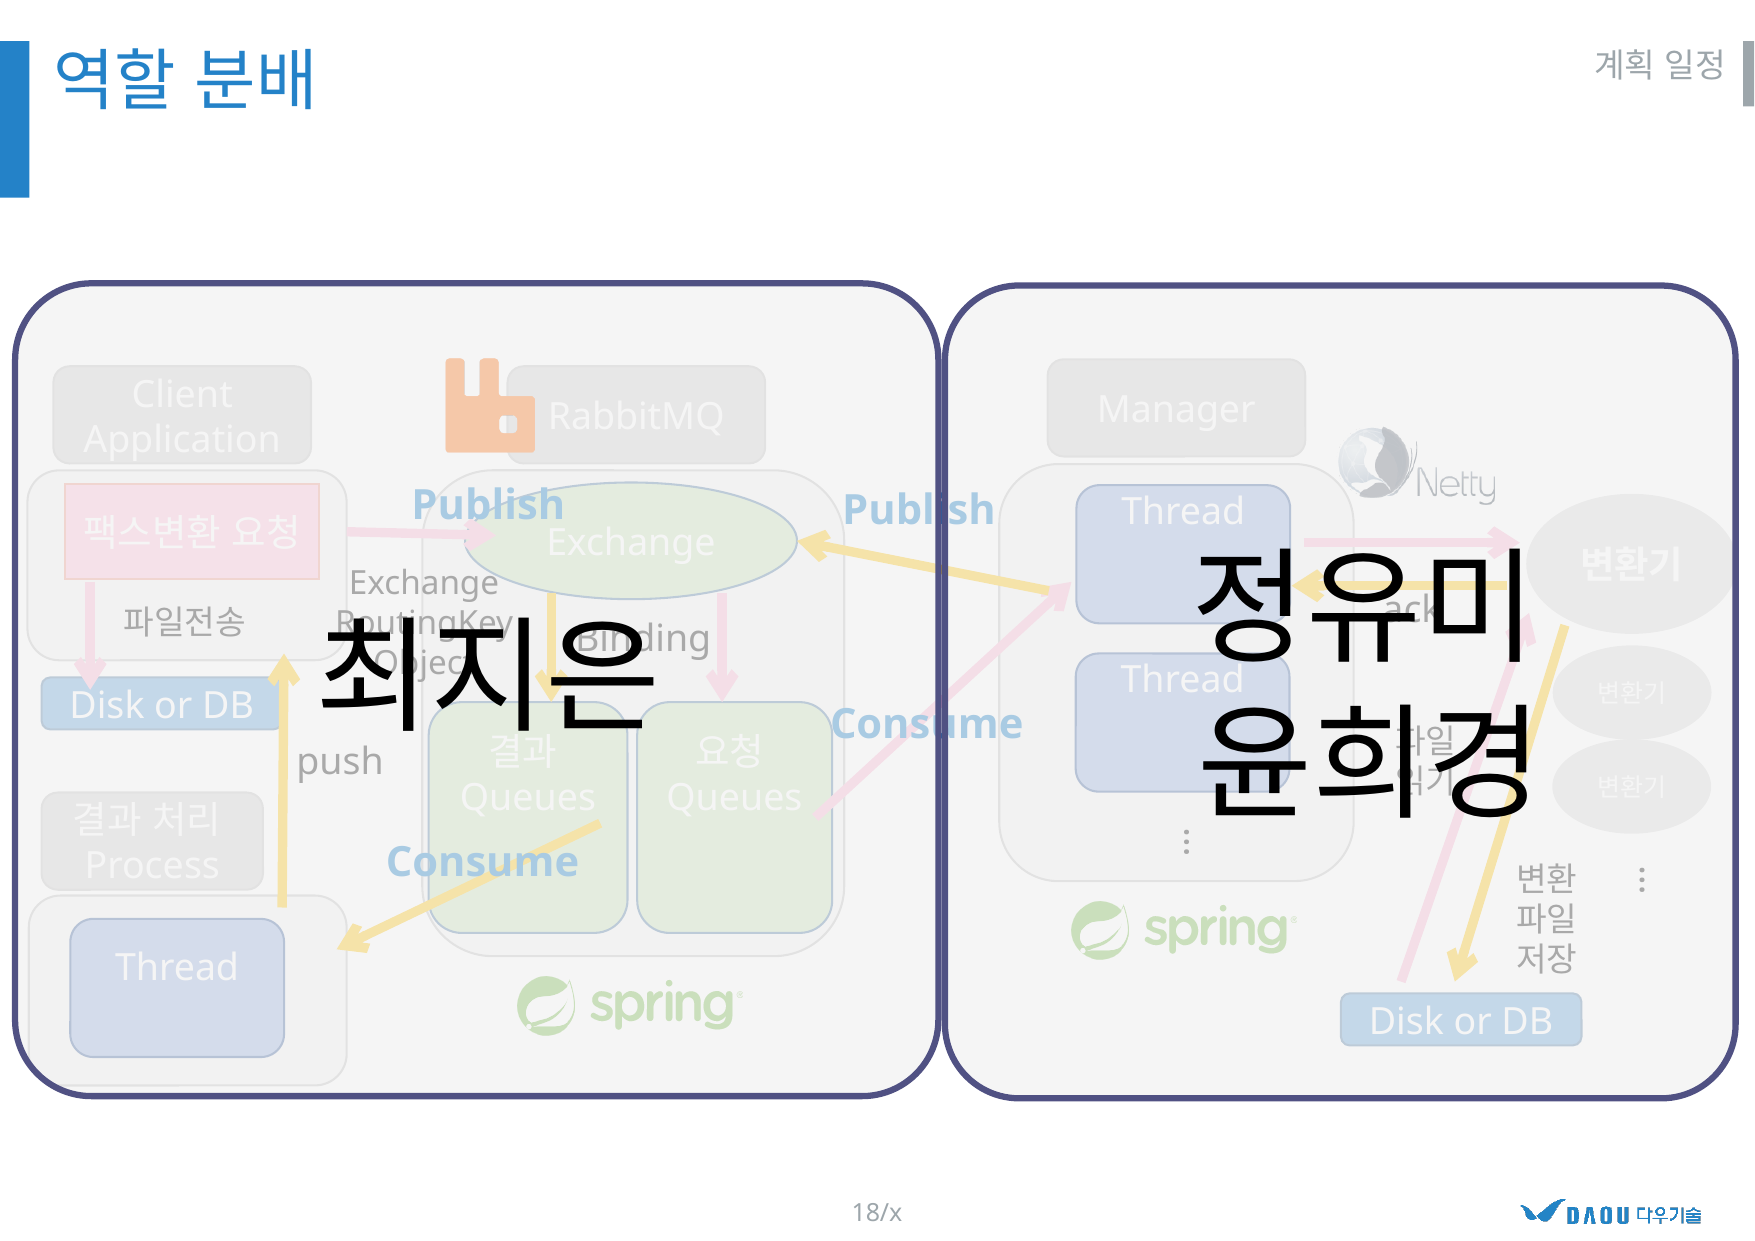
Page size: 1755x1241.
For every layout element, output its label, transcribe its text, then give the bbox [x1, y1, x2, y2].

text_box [15, 283, 939, 1097]
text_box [944, 285, 1736, 1099]
list 계획 일정 [1368, 41, 1741, 107]
list 역할 분배 [38, 39, 1344, 144]
picture [1519, 1199, 1701, 1224]
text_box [939, 475, 944, 988]
